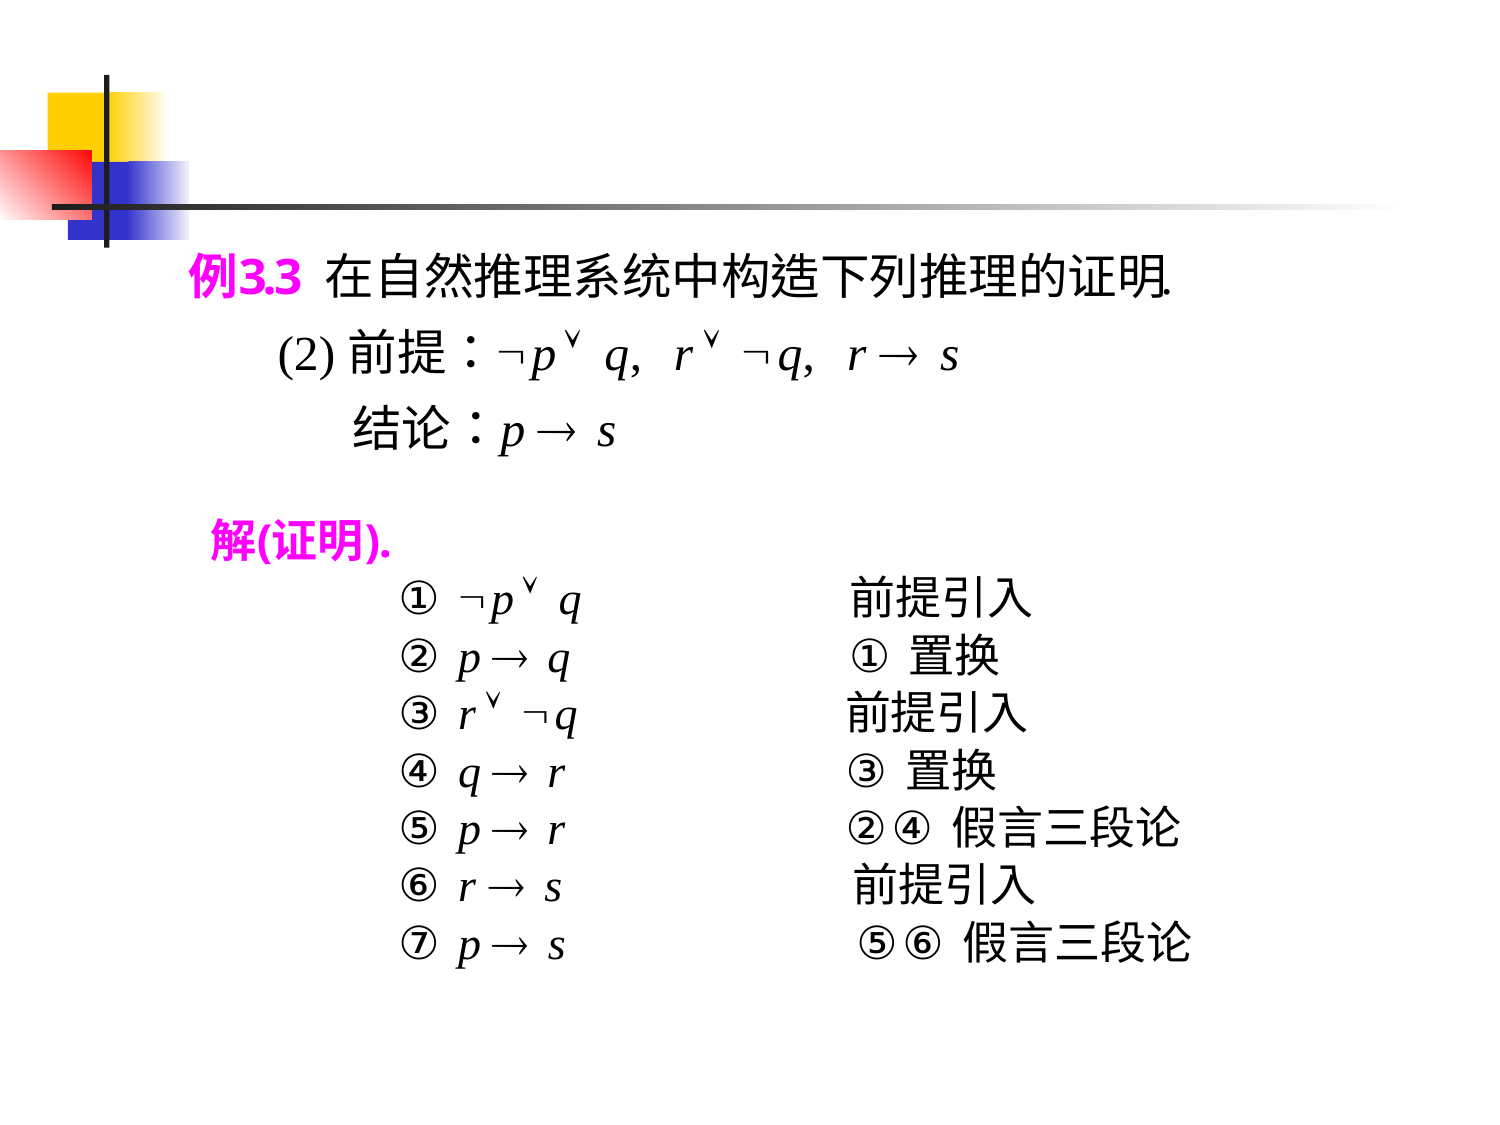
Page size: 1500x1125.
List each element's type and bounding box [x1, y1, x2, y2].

text_box [206, 515, 1200, 979]
text_box [182, 243, 1178, 469]
